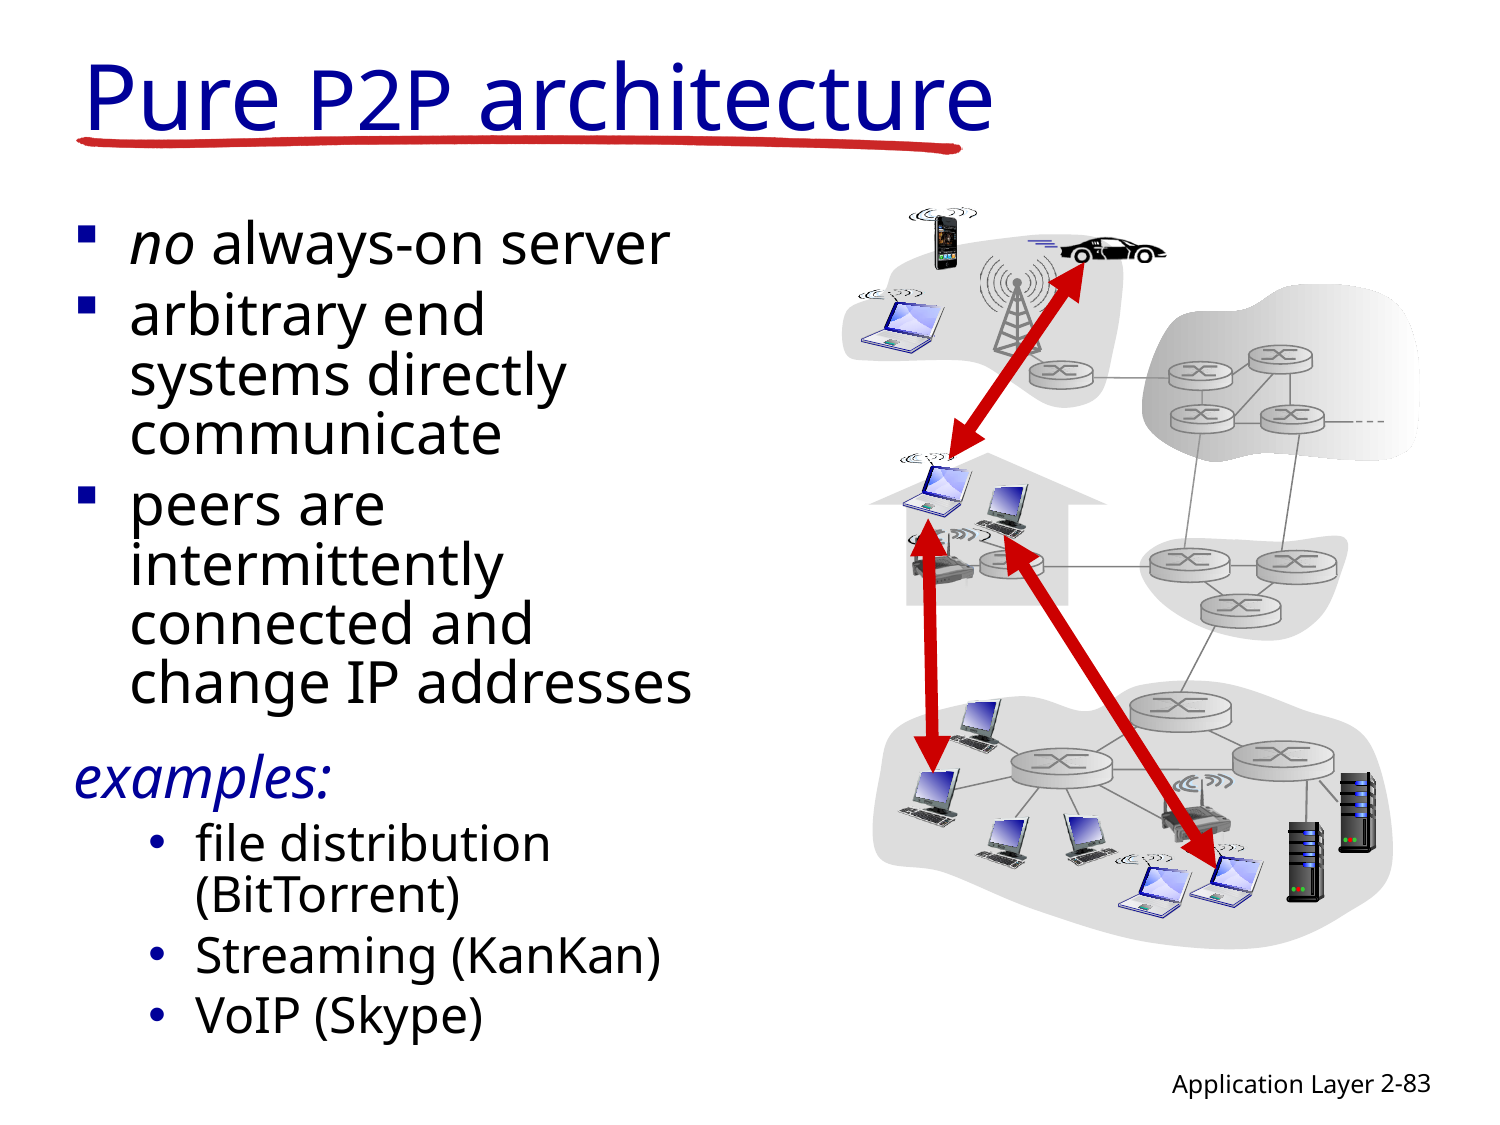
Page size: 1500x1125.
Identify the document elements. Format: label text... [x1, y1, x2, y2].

picture [72, 130, 973, 160]
slide_number 2-83 [1365, 1059, 1477, 1106]
list no always-on server arbitrary end systems directly communicate peers are intermittently connected and change IP addresses examples: file distribution (BitTorrent) Streaming (KanKan) VoIP (Skype) [58, 209, 723, 972]
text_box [840, 206, 1422, 953]
title Pure P2P architecture [67, 22, 1343, 166]
footer Application Layer [914, 1060, 1391, 1109]
